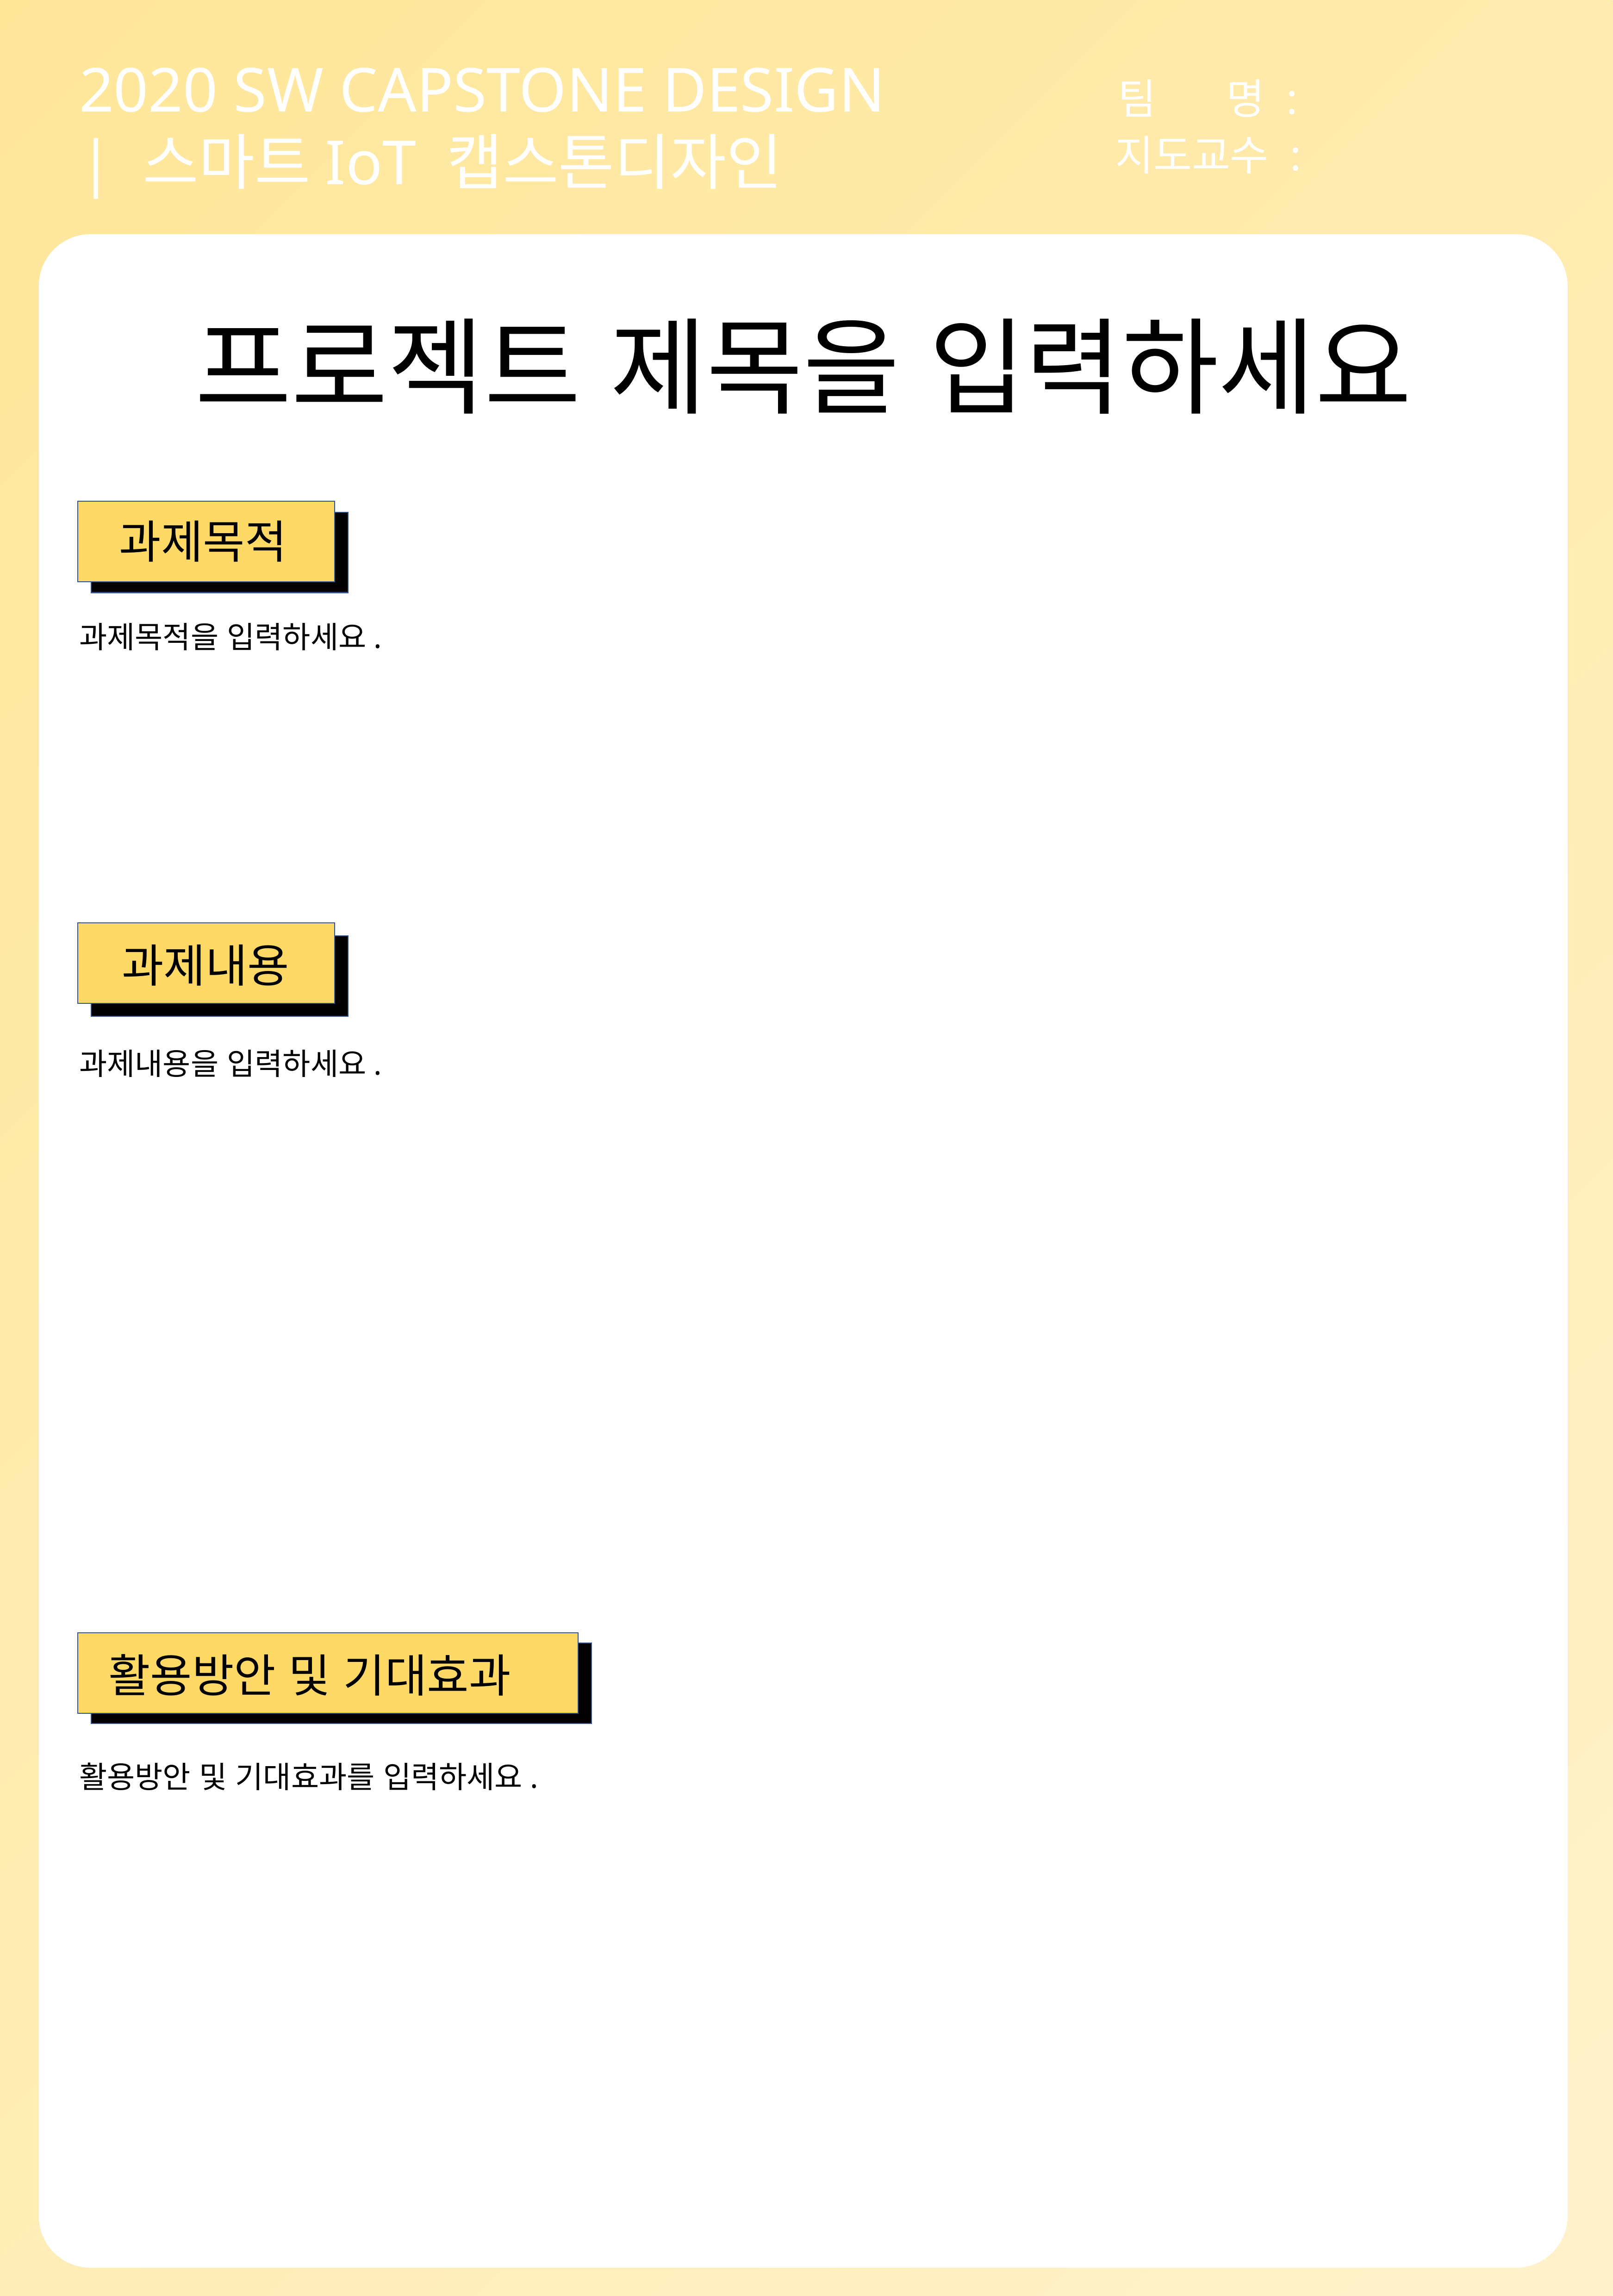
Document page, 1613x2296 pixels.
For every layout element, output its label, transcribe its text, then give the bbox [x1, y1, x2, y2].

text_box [77, 923, 348, 1016]
text_box 프로젝트 제목을 입력하세요 [72, 297, 1534, 430]
text_box 활용방안 및 기대효과를 입력하세요. [72, 1755, 1534, 2125]
text_box 과제내용을 입력하세요. [72, 1041, 1534, 1521]
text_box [77, 501, 348, 593]
text_box 2020 SW CAPSTONE DESIGN | 스마트IoT 캡스톤디자인 [72, 47, 1398, 200]
text_box 과제목적을 입력하세요. [72, 614, 1534, 948]
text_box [1108, 69, 1613, 183]
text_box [77, 1633, 672, 1724]
text_box [38, 233, 1568, 2269]
